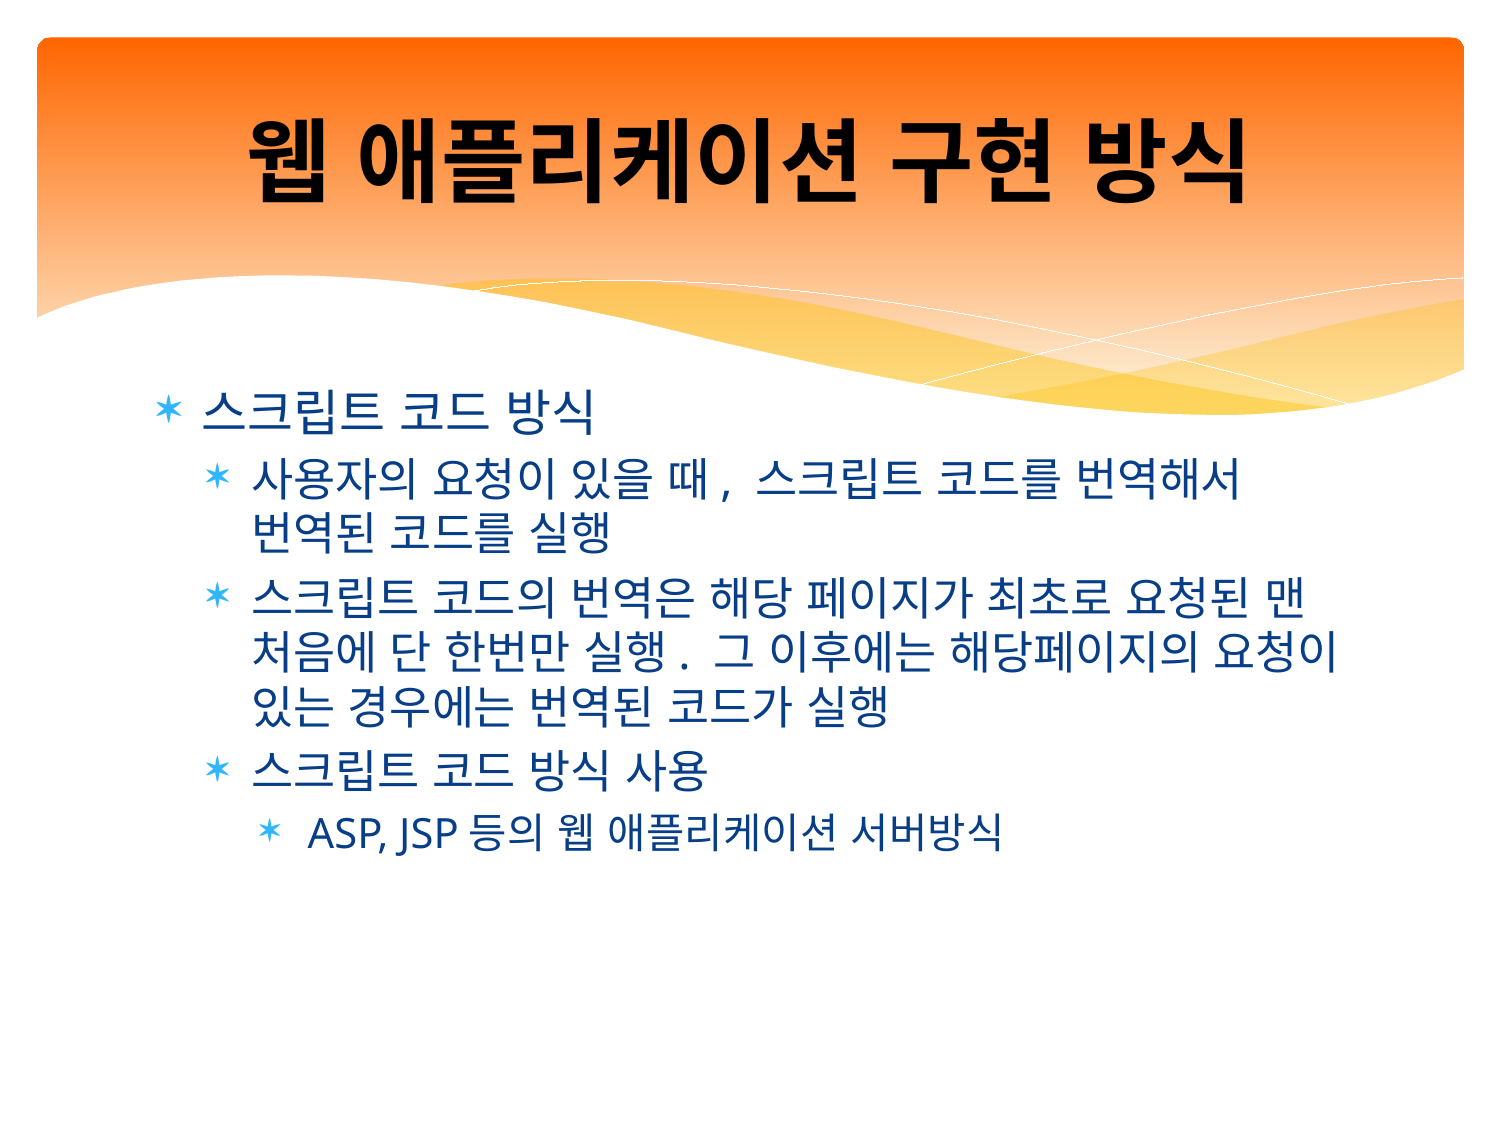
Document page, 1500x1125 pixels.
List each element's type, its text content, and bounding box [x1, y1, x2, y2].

title 웹 애플리케이션 구현 방식 [75, 55, 1425, 261]
list 스크립트 코드 방식 사용자의 요청이 있을 때, 스크립트 코드를 번역해서 번역된 코드를 실행 스크립트 코드의 번역은 해당 페이지가 최초로 요청된 맨 처음에 단 한번만 실행. 그 이후에는 해당페이지의 요청이 있는 경우에는 번역된 코드가 실행 스크립트 코드 방식 사용 ASP, JSP등의 웹 애플리케이션 서버방식 [141, 373, 1357, 940]
